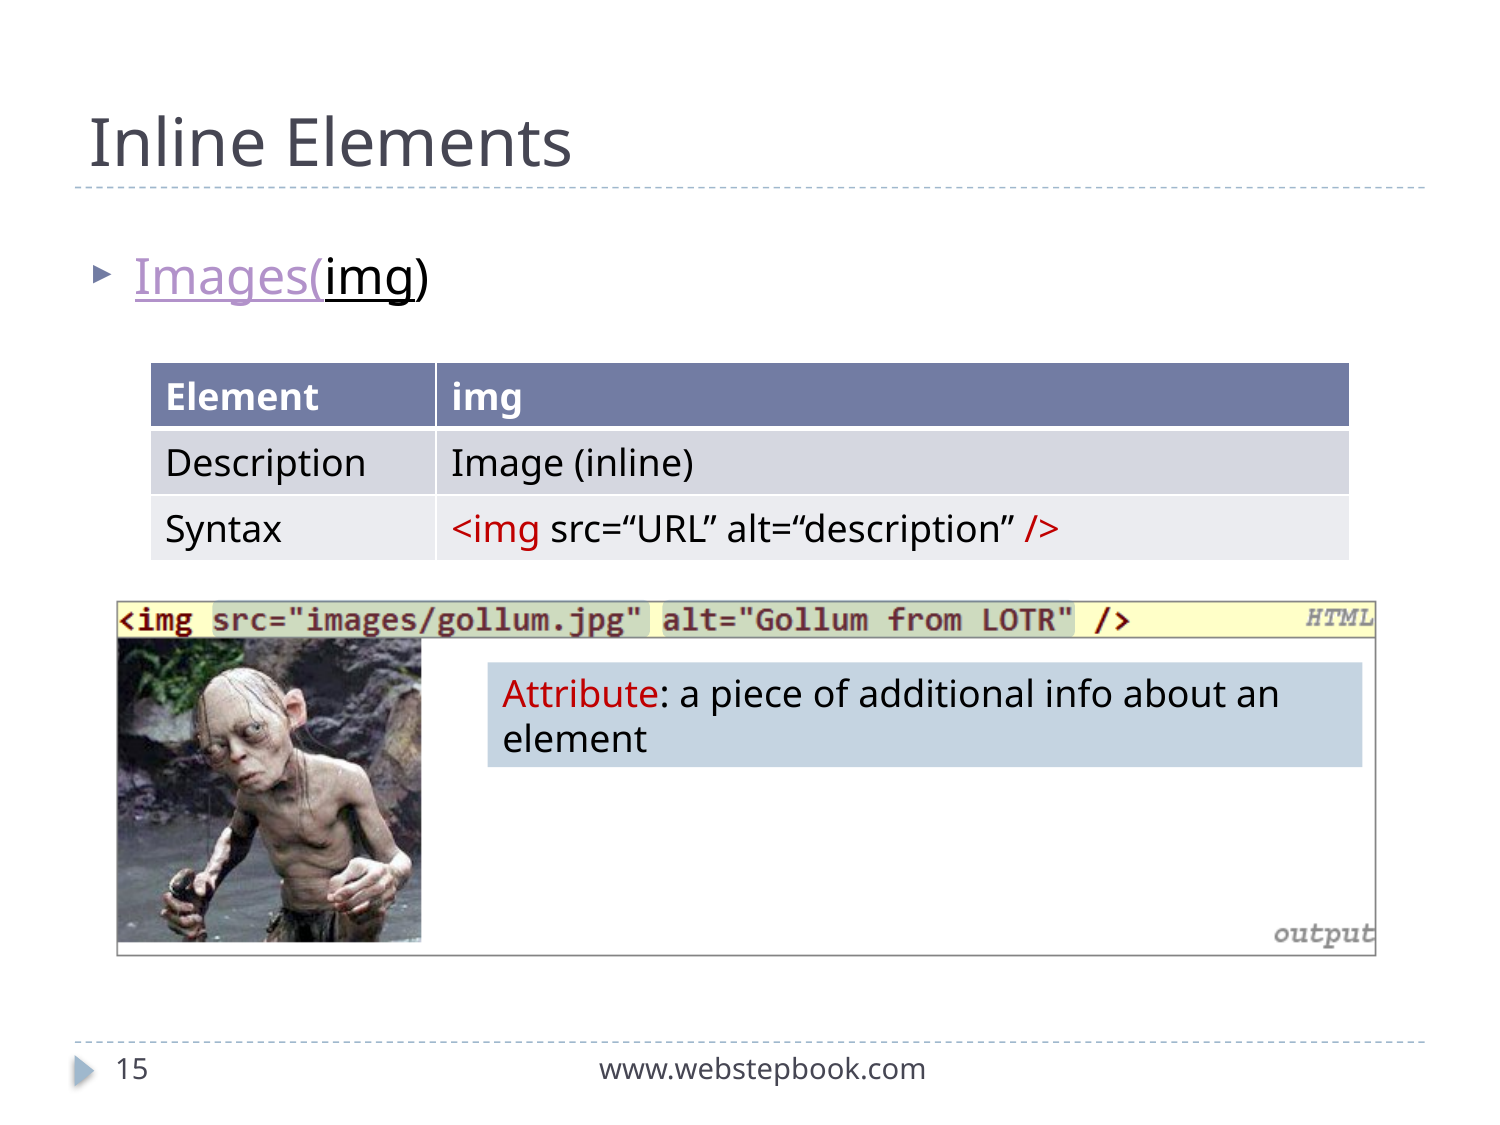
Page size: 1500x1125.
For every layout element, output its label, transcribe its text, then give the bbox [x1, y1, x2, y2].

footer www.webstepbook.com [475, 1042, 1051, 1103]
table_header Element [151, 363, 435, 426]
table_cell Syntax [151, 496, 435, 560]
title Inline Elements [75, 24, 1425, 188]
list Images(img) [75, 237, 1425, 325]
table_header img [437, 363, 1349, 426]
slide_number 15 [100, 1042, 426, 1103]
table_cell <img src=“URL” alt=“description” /> [437, 496, 1349, 560]
table_cell Description [151, 431, 435, 494]
table_cell Image (inline) [437, 431, 1349, 494]
picture [112, 587, 1387, 966]
